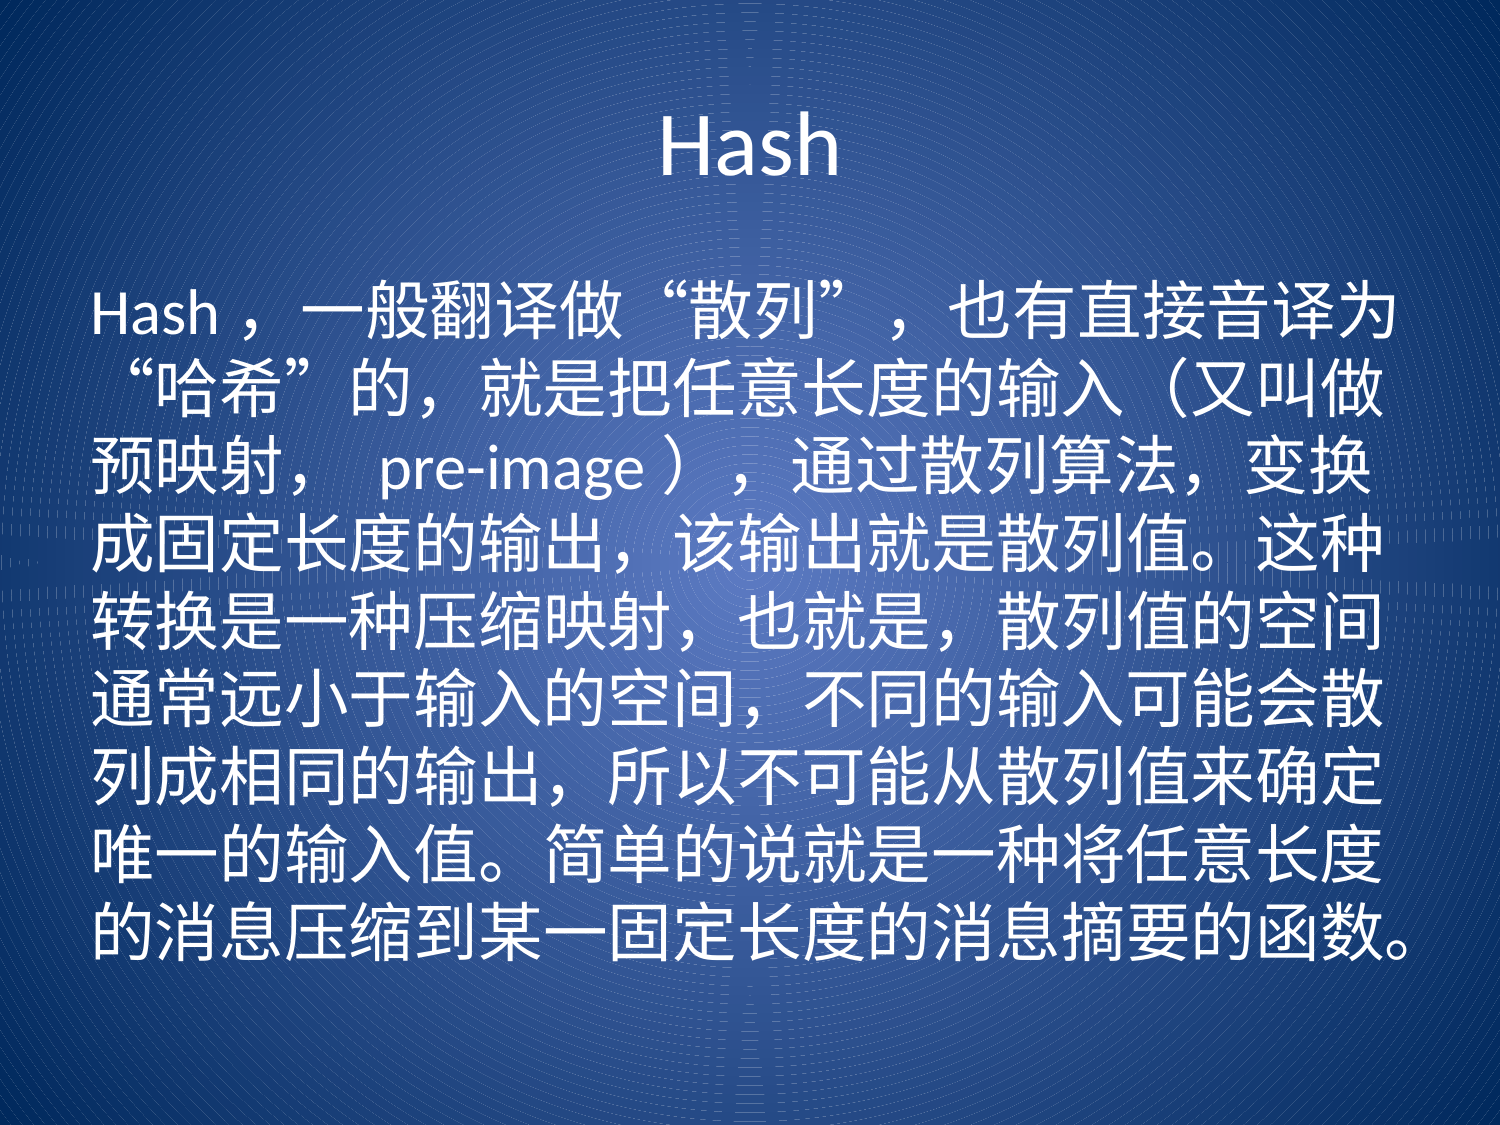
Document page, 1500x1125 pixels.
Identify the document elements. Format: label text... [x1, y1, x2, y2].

list Hash，一般翻译做“散列”，也有直接音译为“哈希”的，就是把任意长度的输入（又叫做预映射， pre-image），通过散列算法，变换成固定长度的输出，该输出就是散列值。这种转换是一种压缩映射，也就是，散列值的空间通常远小于输入的空间，不同的输入可能会散列成相同的输出，所以不可能从散列值来确定唯一的输入值。简单的说就是一种将任意长度的消息压缩到某一固定长度的消息摘要的函数。 [75, 262, 1425, 1005]
title Hash [75, 45, 1425, 233]
